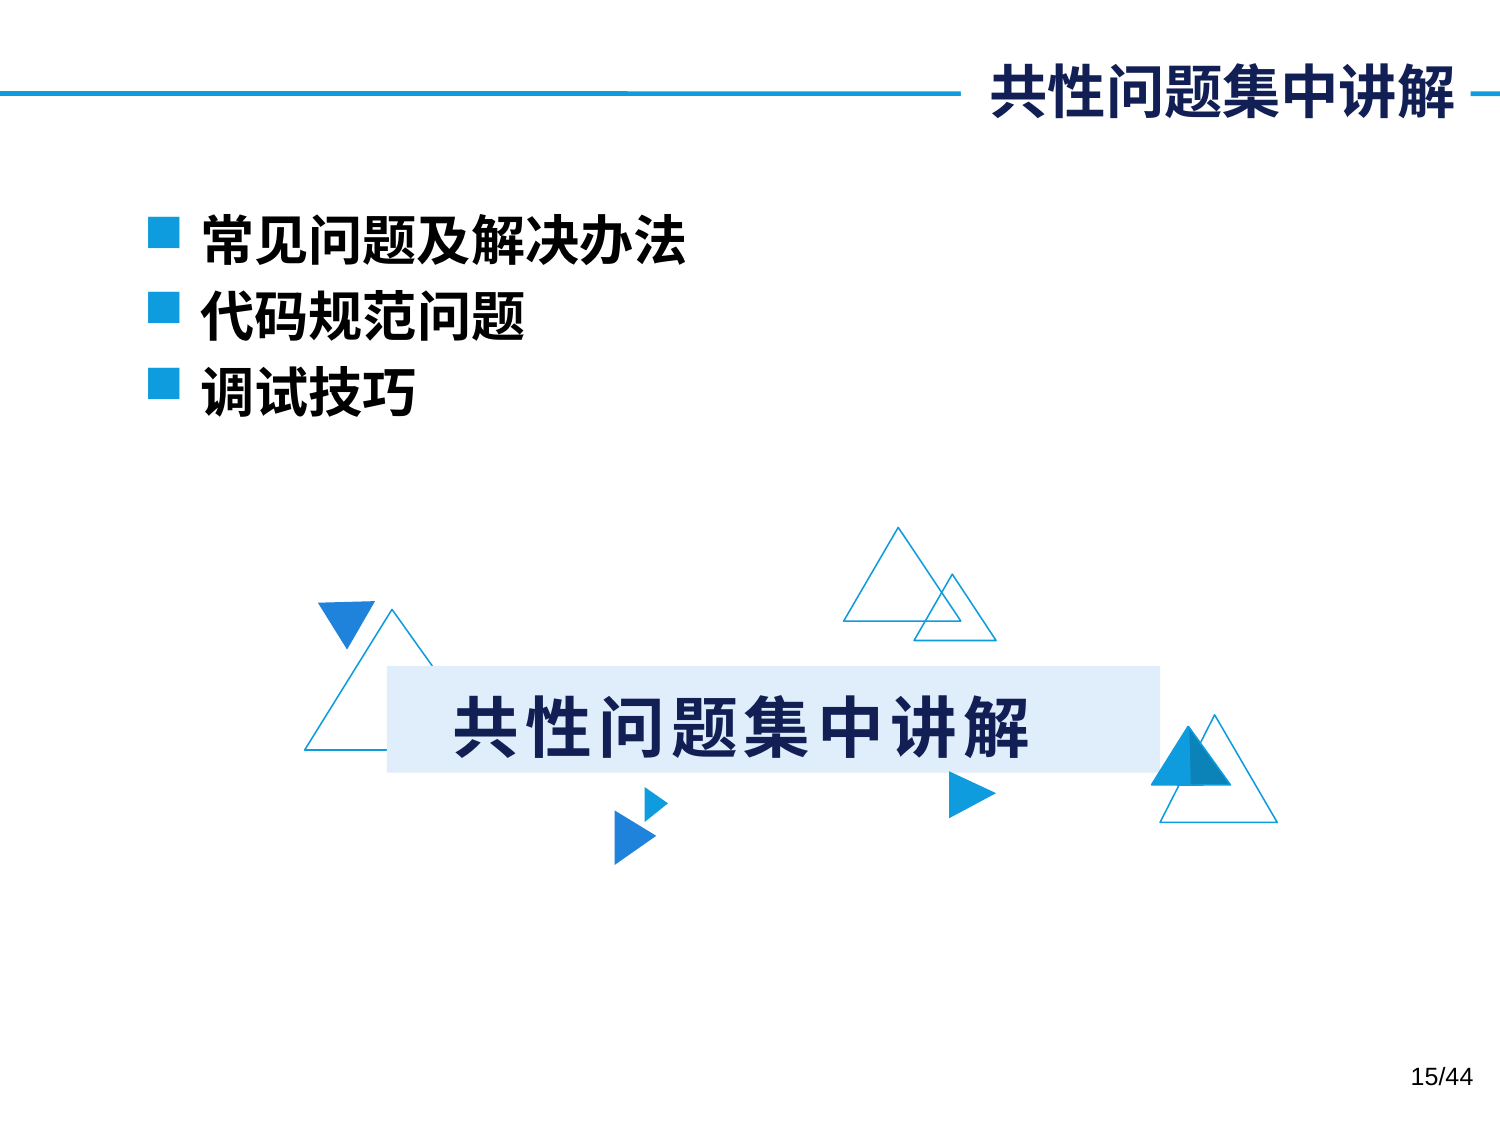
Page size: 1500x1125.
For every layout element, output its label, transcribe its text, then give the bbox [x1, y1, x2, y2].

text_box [304, 527, 1278, 866]
list 常见问题及解决办法 代码规范问题 调试技巧 [128, 199, 1383, 1043]
title 共性问题集中讲解 [960, 46, 1471, 133]
slide_number 15/44 [1138, 1053, 1489, 1114]
